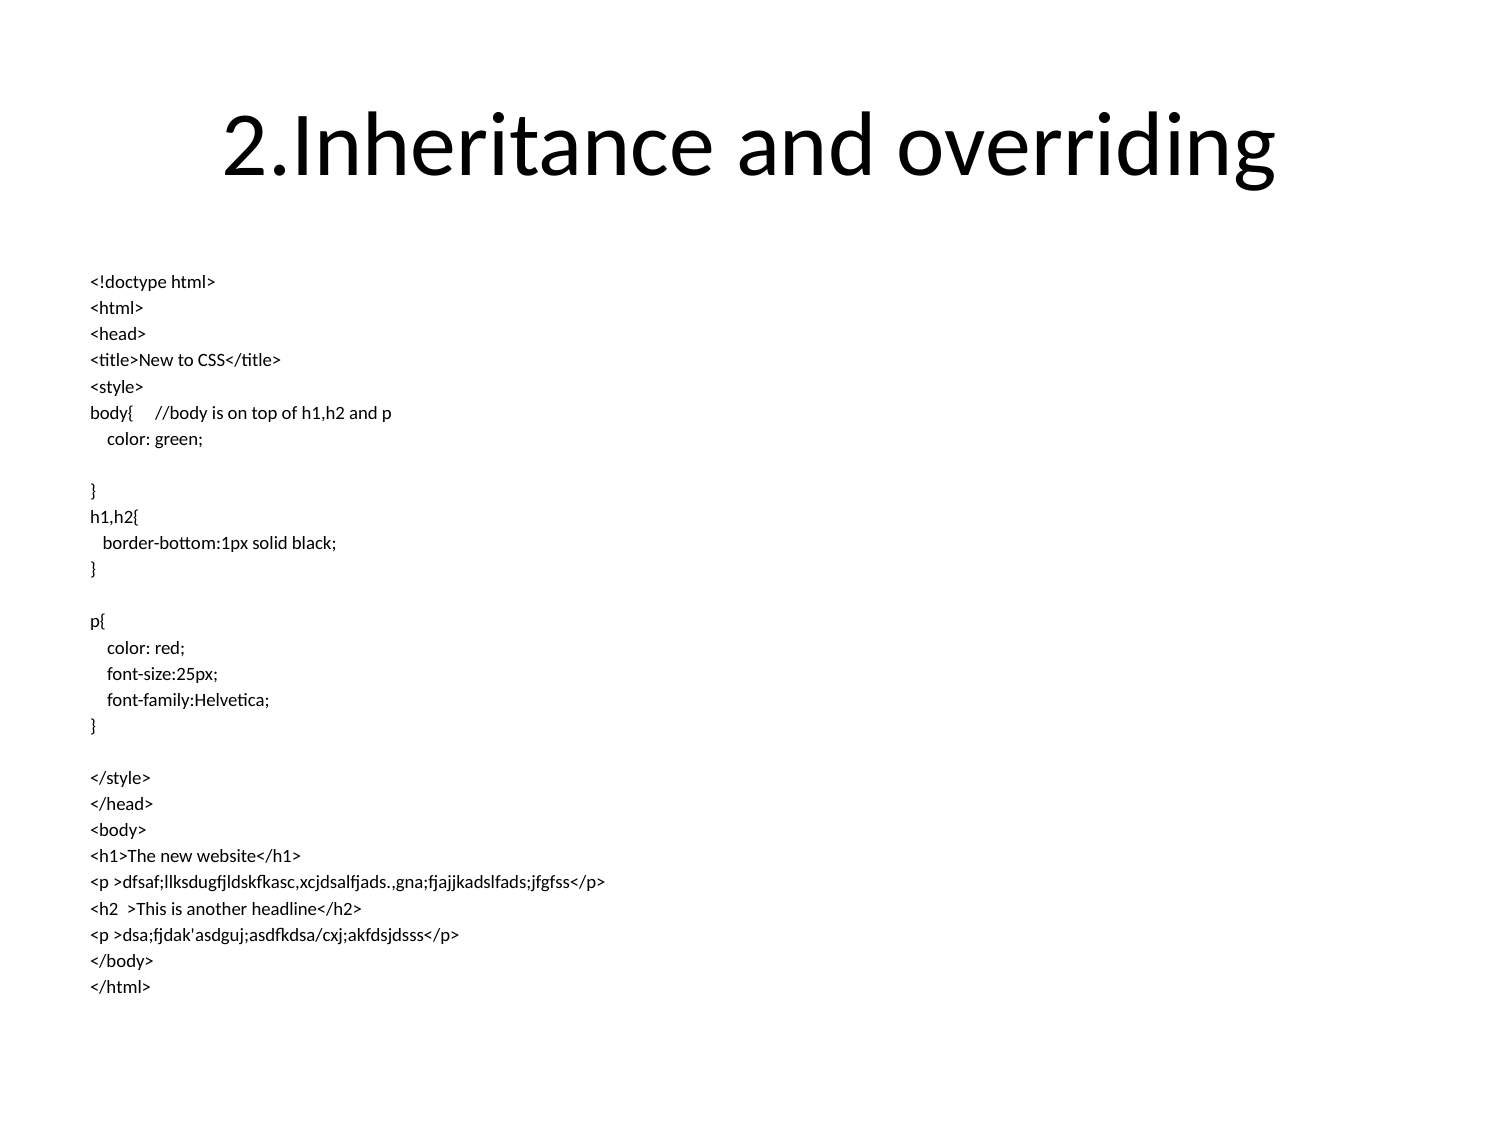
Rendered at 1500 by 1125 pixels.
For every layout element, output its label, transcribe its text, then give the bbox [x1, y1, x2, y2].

title 2.Inheritance and overriding [75, 45, 1425, 233]
list <!doctype html> <html> <head> <title>New to CSS</title> <style> body{ //body is on top of h1,h2 and p color: green; } h1,h2{ border-bottom:1px solid black; } p{ color: red; font-size:25px; font-family:Helvetica; } </style> </head> <body> <h1>The new website</h1> <p >dfsaf;llksdugfjldskfkasc,xcjdsalfjads.,gna;fjajjkadslfads;jfgfss</p> <h2 >This is another headline</h2> <p >dsa;fjdak'asdguj;asdfkdsa/cxj;akfdsjdsss</p> </body> </html> [75, 262, 1425, 1005]
